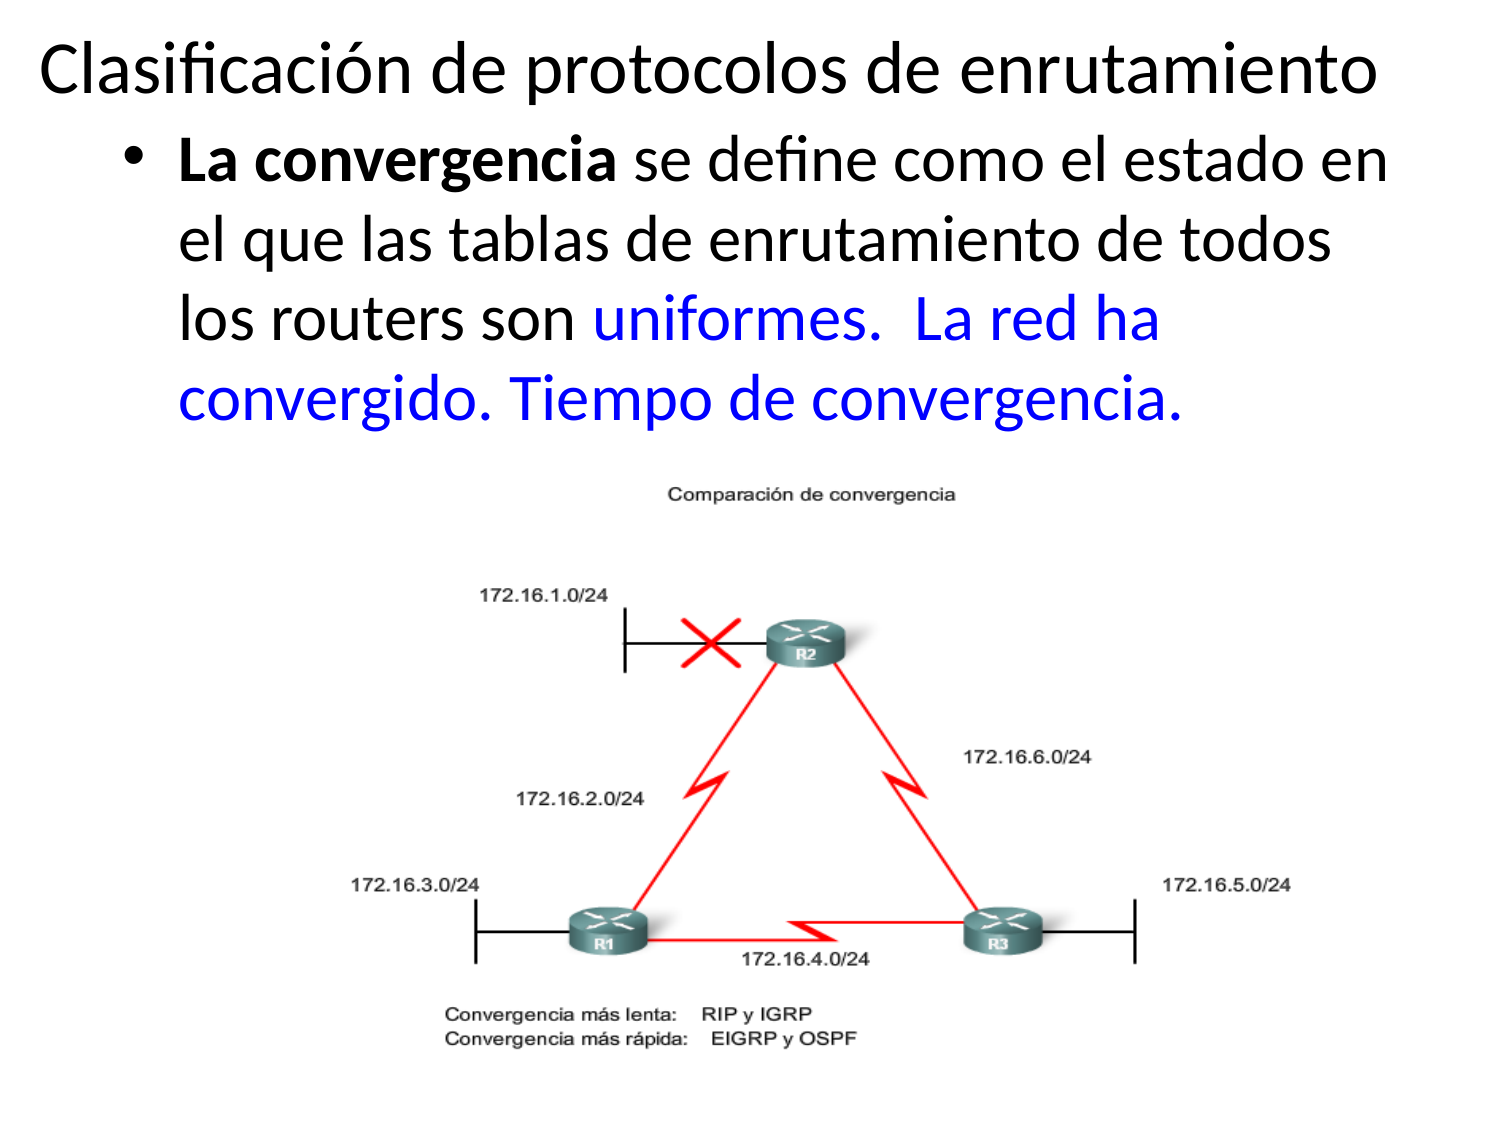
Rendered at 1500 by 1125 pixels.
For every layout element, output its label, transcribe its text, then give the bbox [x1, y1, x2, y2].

list La convergencia se define como el estado en el que las tablas de enrutamiento de todos los routers son uniformes. La red ha convergido. Tiempo de convergencia. [107, 106, 1411, 1098]
title Clasificación de protocolos de enrutamiento [24, 25, 1465, 103]
picture [330, 486, 1302, 1060]
